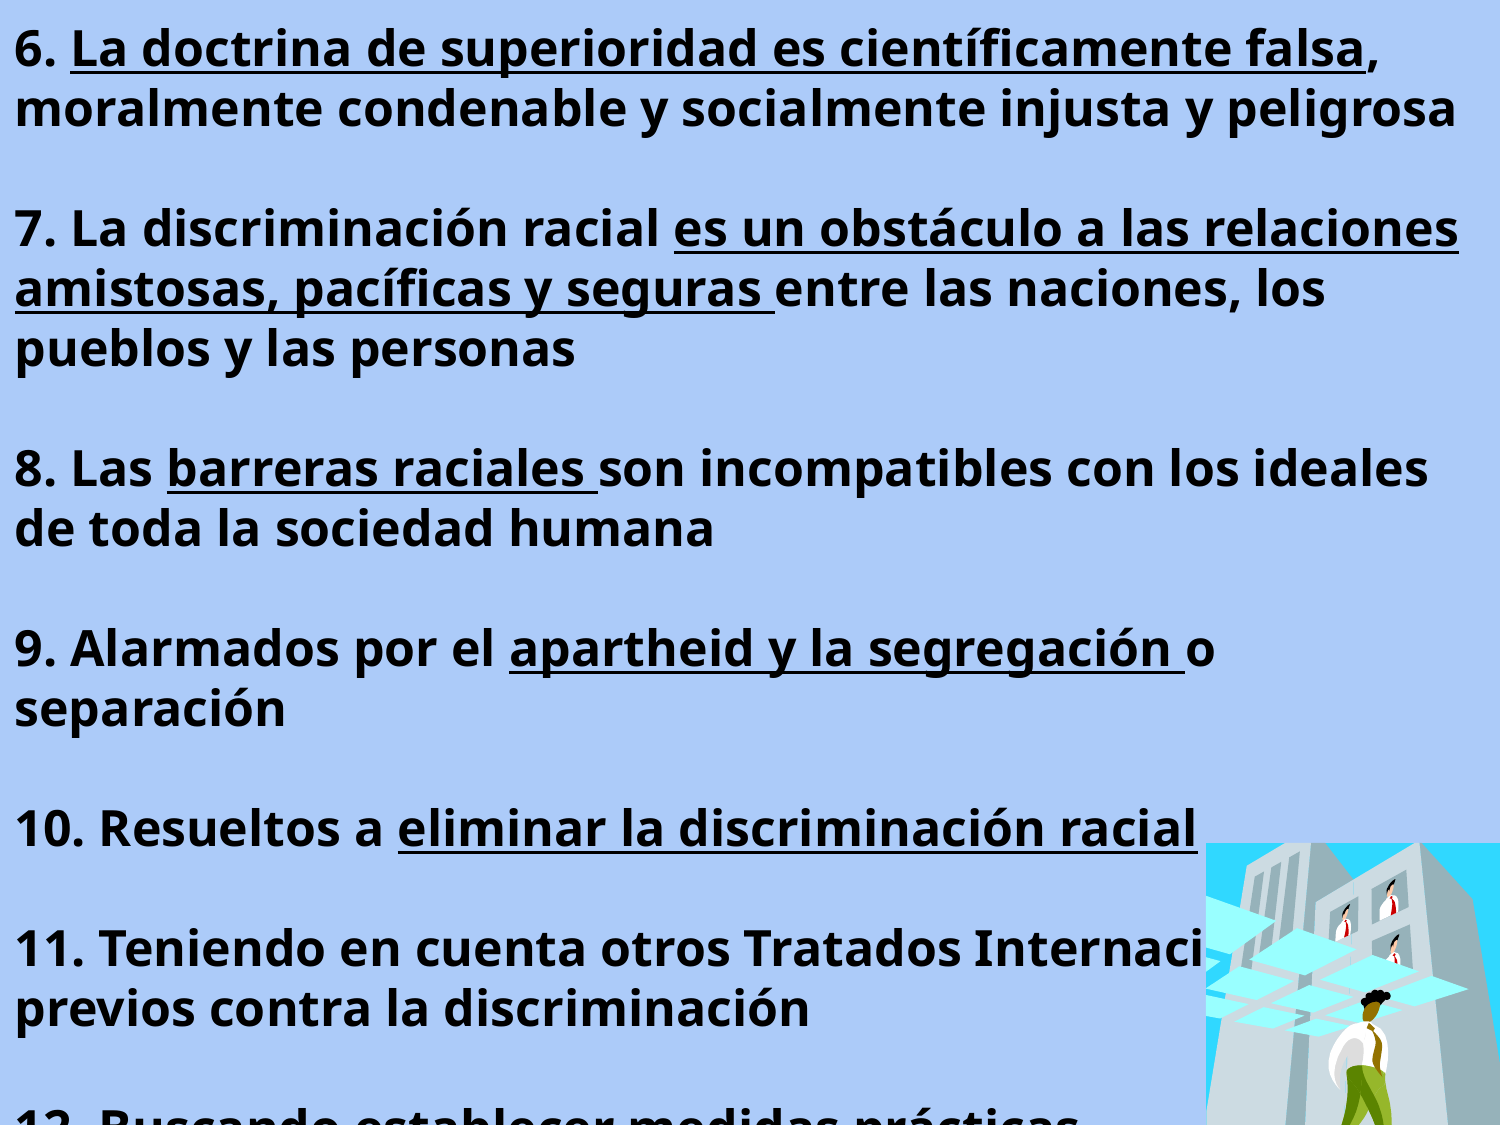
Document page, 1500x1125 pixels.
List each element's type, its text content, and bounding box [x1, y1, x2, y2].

text_box 6. La doctrina de superioridad es científicamente falsa, moralmente condenable y socialmente injusta y peligrosa 7. La discriminación racial es un obstáculo a las relaciones amistosas, pacíficas y seguras entre las naciones, los pueblos y las personas 8. Las barreras raciales son incompatibles con los ideales de toda la sociedad humana 9. Alarmados por el apartheid y la segregación o separación 10. Resueltos a eliminar la discriminación racial 11. Teniendo en cuenta otros Tratados Internacionales previos contra la discriminación 12. Buscando establecer medidas prácticas [0, 9, 1500, 1125]
picture [1205, 842, 1500, 1125]
